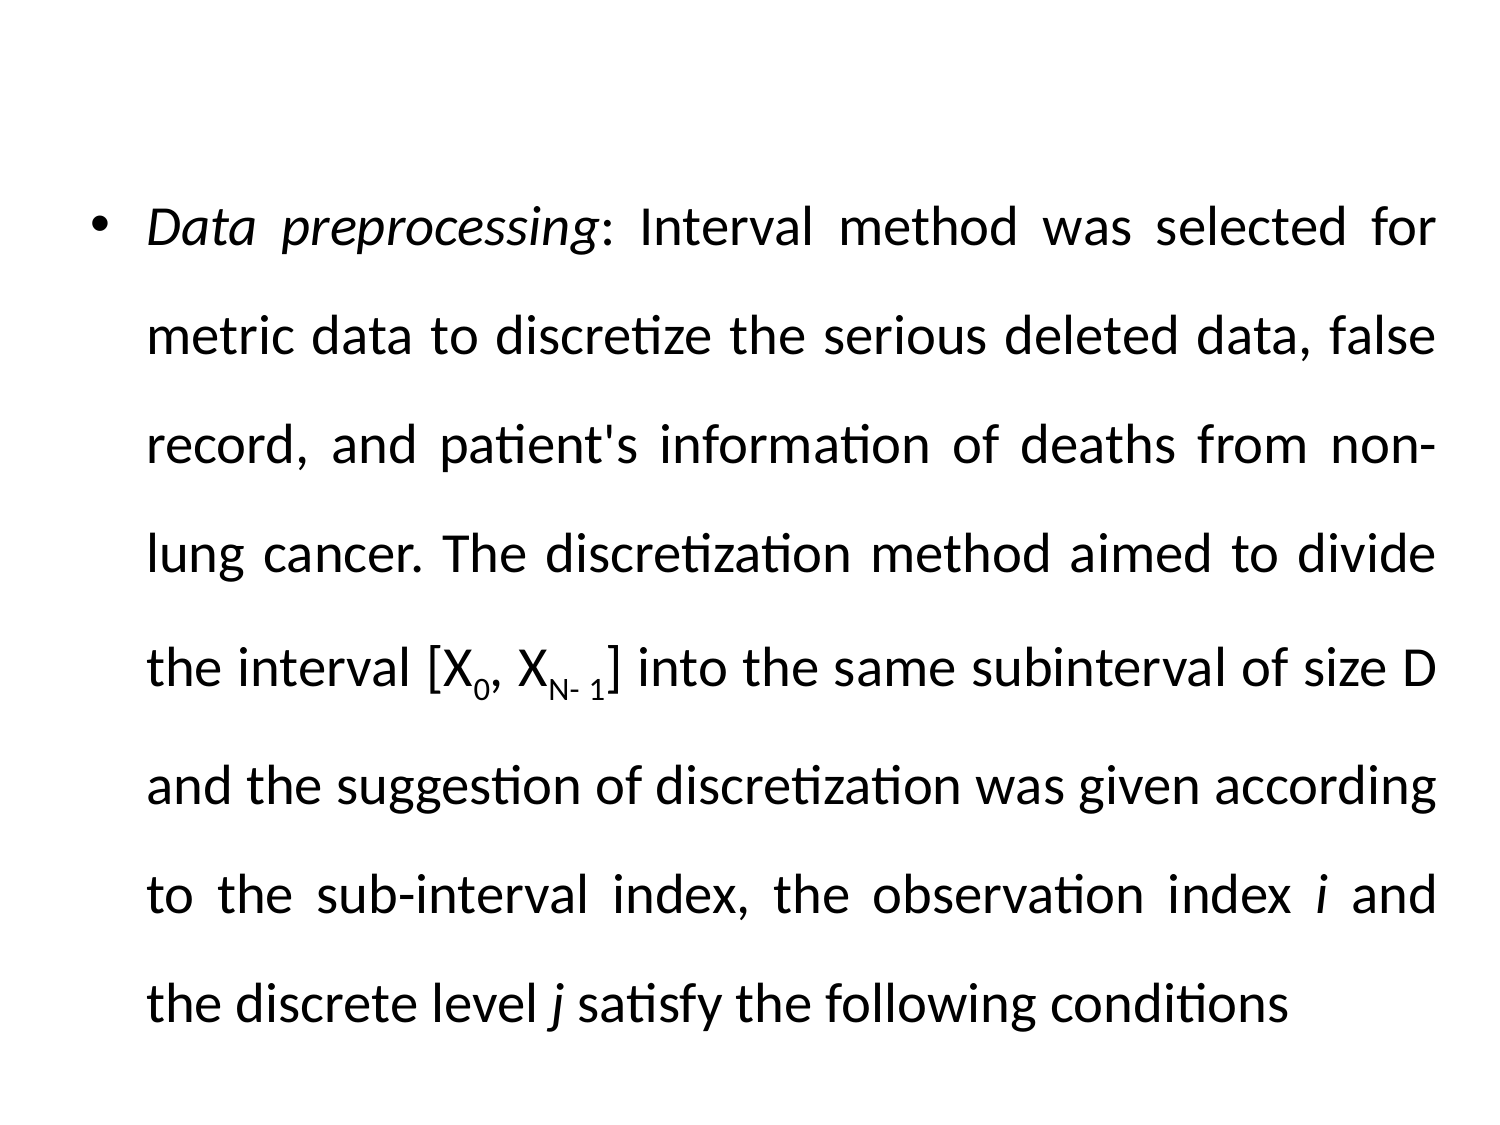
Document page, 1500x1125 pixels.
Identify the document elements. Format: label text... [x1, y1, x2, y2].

list Data preprocessing: Interval method was selected for metric data to discretize the serious deleted data, false record, and patient's information of deaths from non-lung cancer. The discretization method aimed to divide the interval [X0, XN- 1] into the same subinterval of size D and the suggestion of discretization was given according to the sub-interval index, the observation index i and the discrete level j satisfy the following conditions [75, 140, 1454, 1055]
